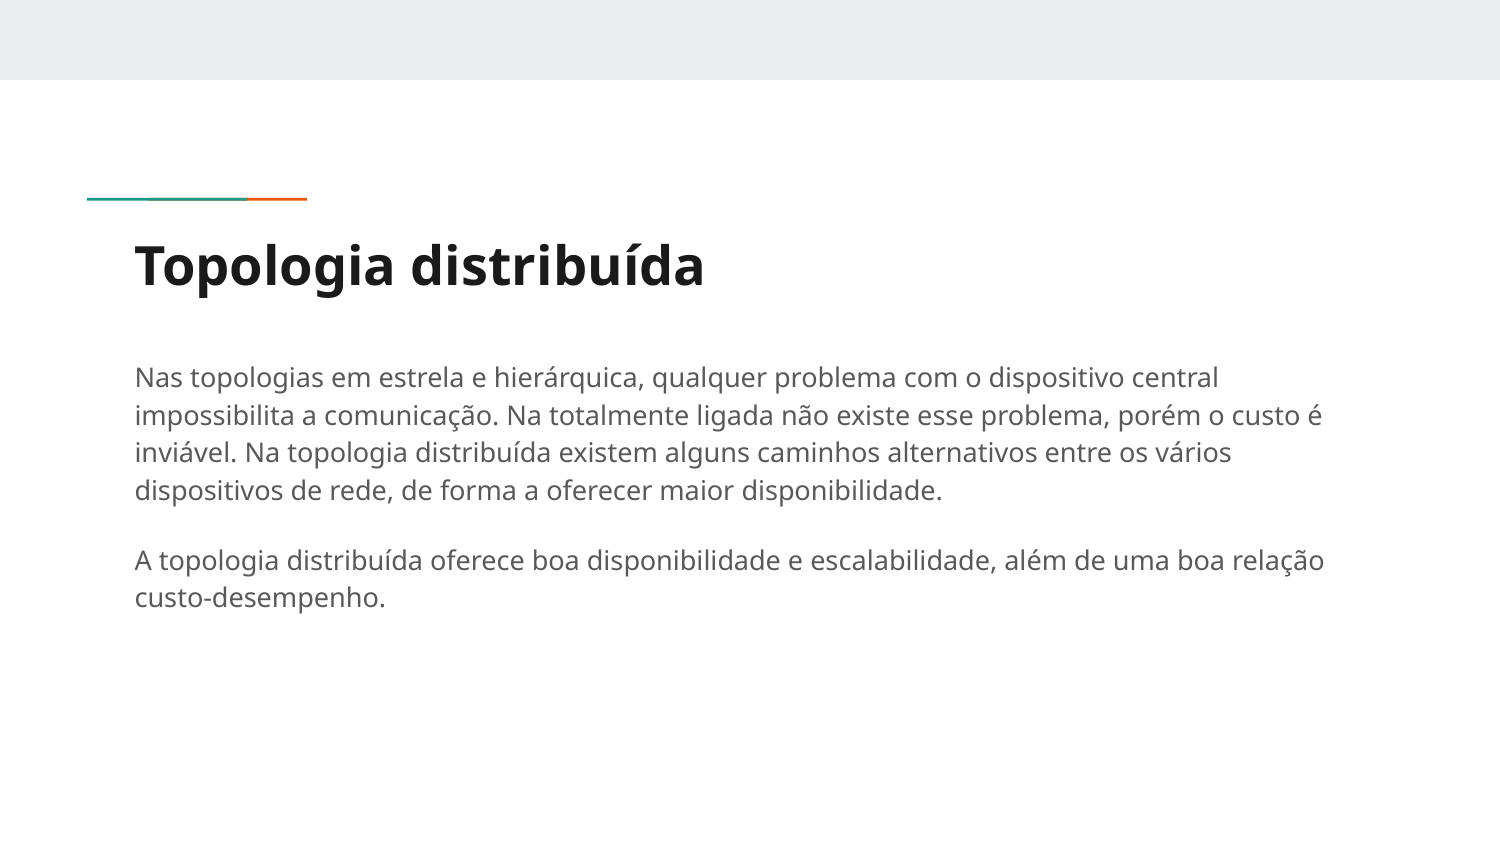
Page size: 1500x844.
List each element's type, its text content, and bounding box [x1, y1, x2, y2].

list Nas topologias em estrela e hierárquica, qualquer problema com o dispositivo central impossibilita a comunicação. Na totalmente ligada não existe esse problema, porém o custo é inviável. Na topologia distribuída existem alguns caminhos alternativos entre os vários dispositivos de rede, de forma a oferecer maior disponibilidade. A topologia distribuída oferece boa disponibilidade e escalabilidade, além de uma boa relação custo-desempenho. [119, 341, 1381, 712]
title Topologia distribuída [119, 216, 1381, 305]
